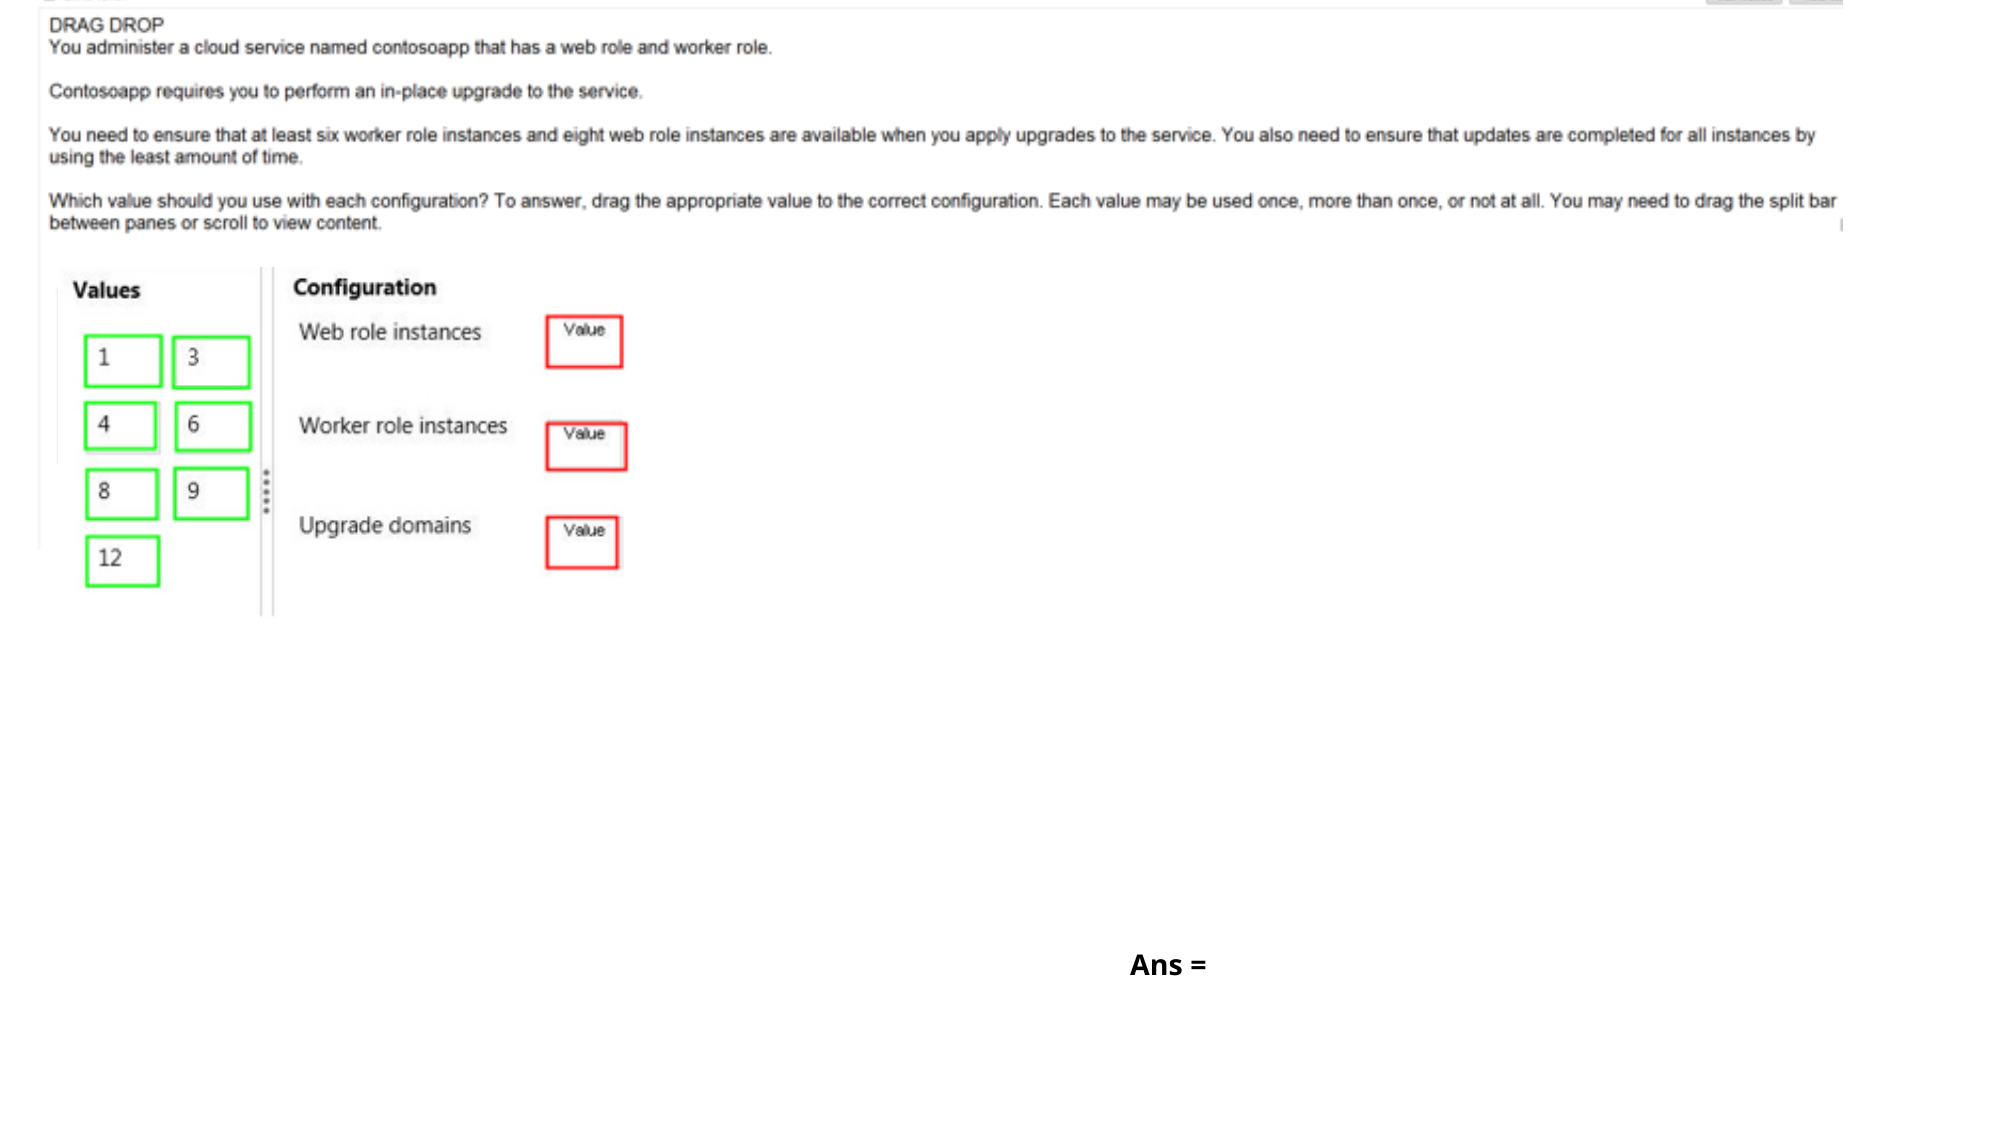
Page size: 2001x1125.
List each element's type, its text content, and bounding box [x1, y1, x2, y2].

title Ans = [1115, 943, 1968, 1085]
picture [32, 0, 1843, 627]
